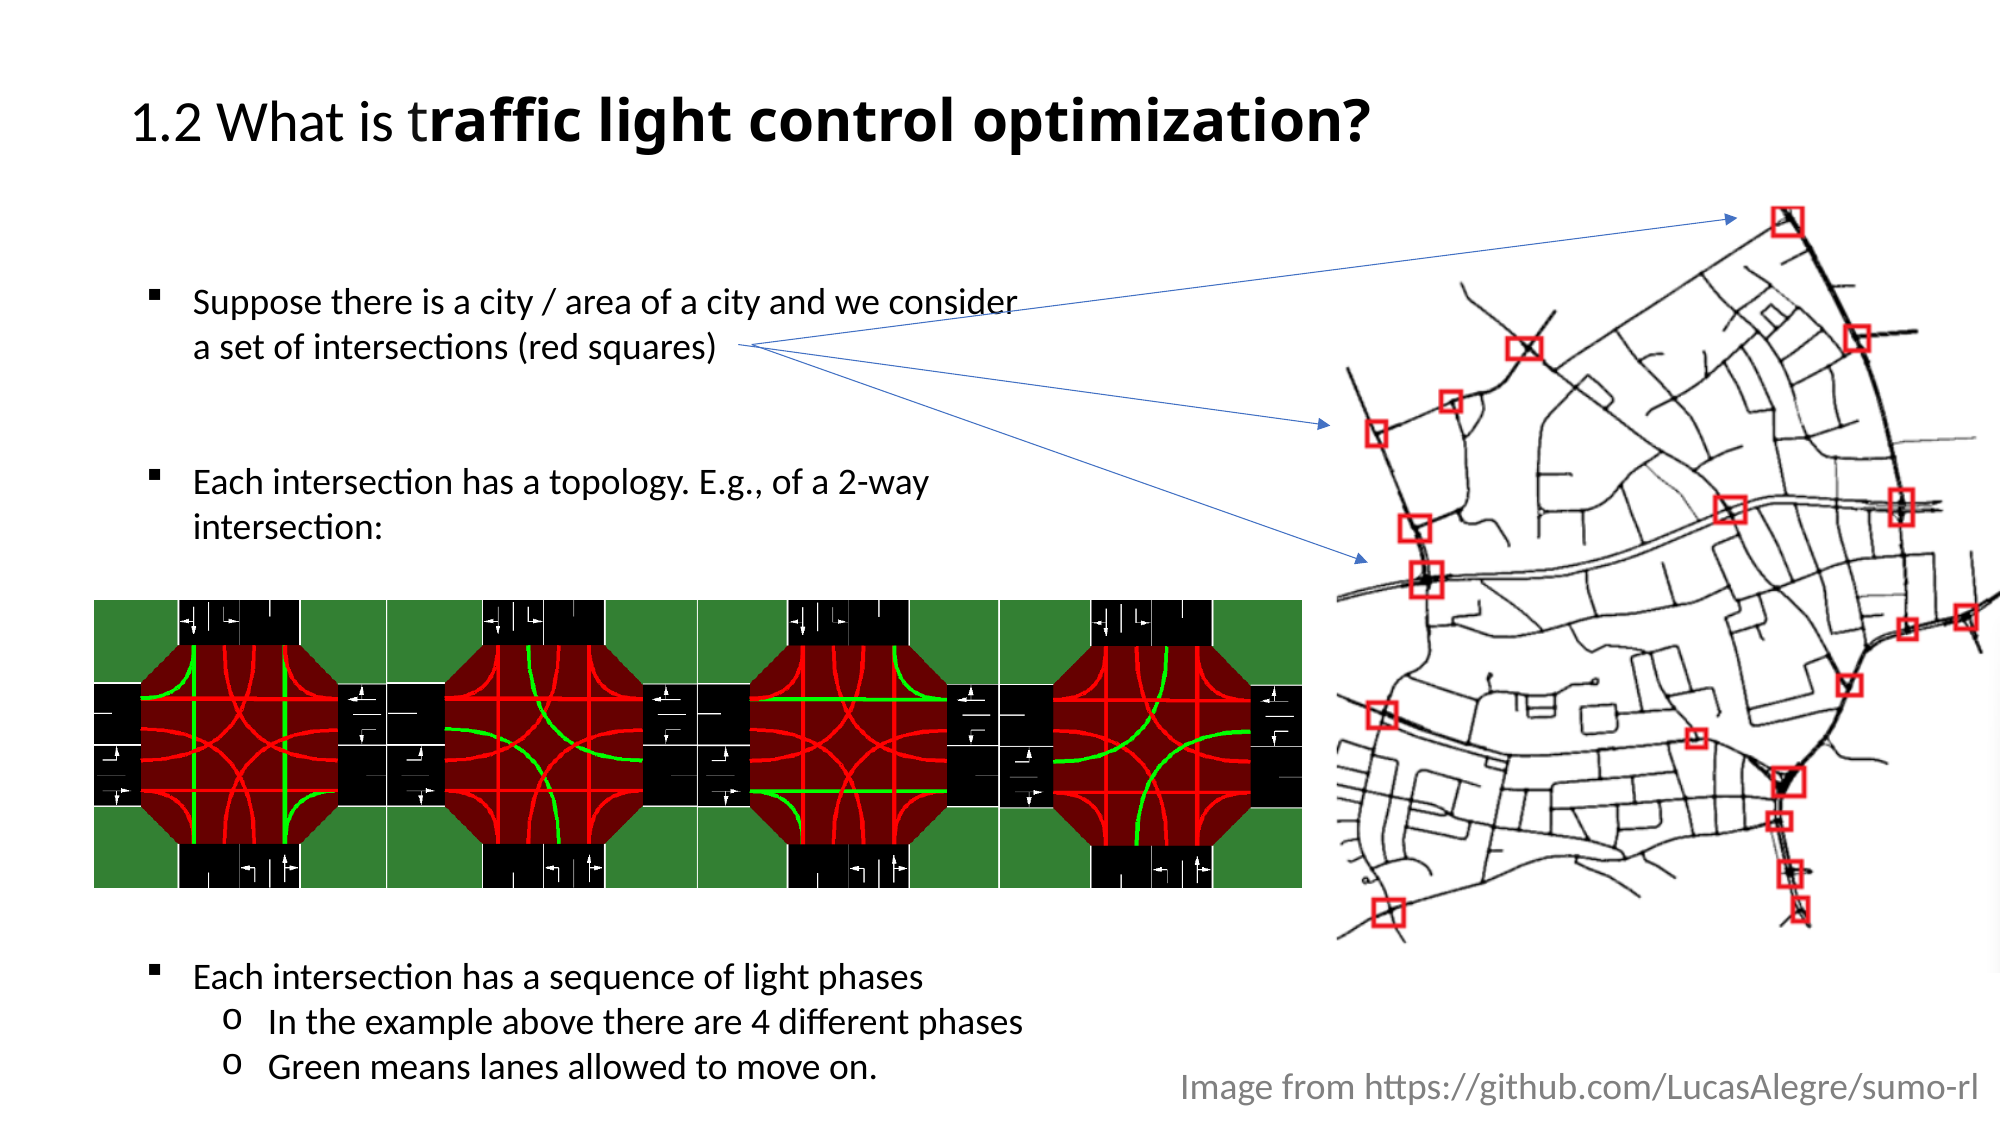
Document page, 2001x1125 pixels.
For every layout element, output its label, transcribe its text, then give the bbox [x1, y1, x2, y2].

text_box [738, 344, 751, 426]
text_box Image from https://github.com/LucasAlegre/sumo-rl [1165, 1054, 1995, 1115]
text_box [751, 345, 1368, 563]
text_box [751, 217, 1738, 345]
text_box Suppose there is a city / area of a city and we consider a set of intersections (red squares) Each intersection has a topology. E.g., of a 2-way intersection: Each intersection has a sequence of light phases In the example above there are 4 different phases Green means lanes allowed to move on. [131, 888, 1043, 1095]
text_box Suppose there is a city / area of a city and we consider a set of intersections (red squares) Each intersection has a topology. E.g., of a 2-way intersection: Each intersection has a sequence of light phases In the example above there are 4 different phases Green means lanes allowed to move on. [131, 269, 1043, 600]
picture [94, 202, 2000, 973]
list 1.2 What is traffic light control optimization? [114, 83, 1840, 600]
